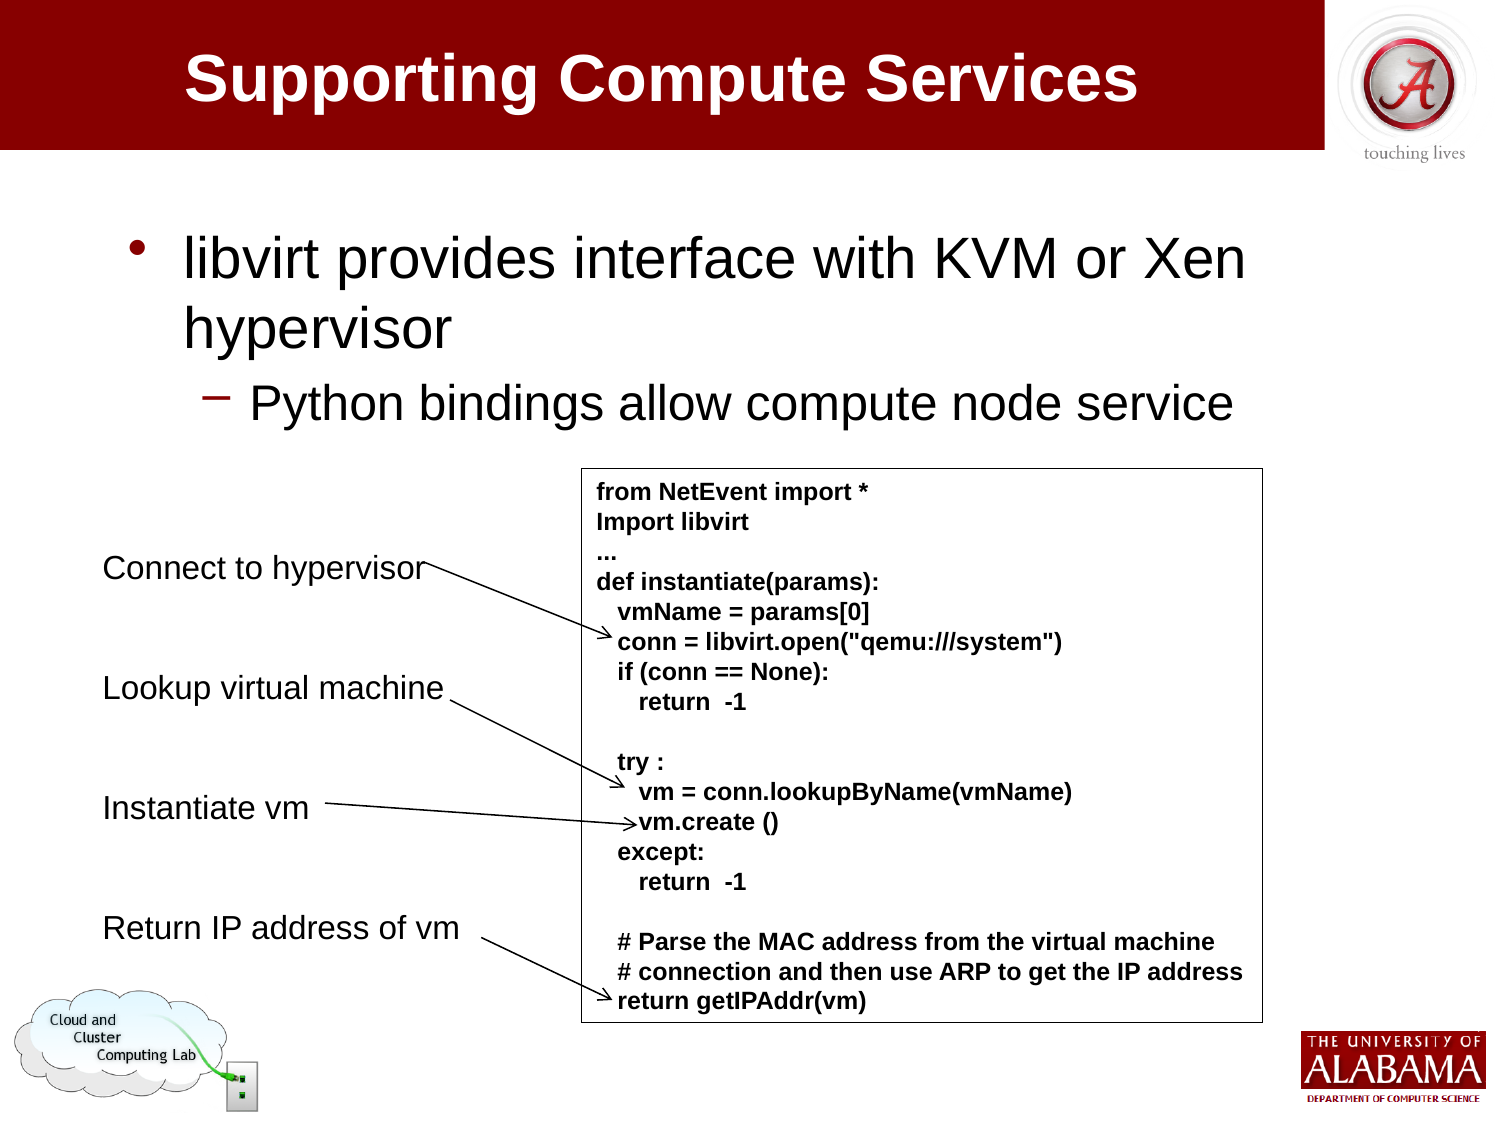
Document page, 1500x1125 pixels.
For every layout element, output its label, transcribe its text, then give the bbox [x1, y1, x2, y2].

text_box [480, 937, 613, 1001]
picture [12, 987, 259, 1113]
title Supporting Compute Services [0, 0, 1325, 150]
text_box Connect to hypervisor Lookup virtual machine Instantiate vm Return IP address of vm [87, 539, 525, 954]
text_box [424, 562, 613, 638]
list libvirt provides interface with KVM or Xen hypervisor Python bindings allow compute node service [112, 212, 1388, 1000]
picture [1324, 0, 1500, 171]
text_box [449, 699, 626, 788]
text_box from NetEvent import * Import libvirt ... def instantiate(params): vmName = params[0] conn = libvirt.open("qemu:///system") if (conn == None): return -1 try : vm = conn.lookupByName(vmName) vm.create () except: return -1 # Parse the MAC address from the virtual machine # connection and then use ARP to get the IP address return getIPAddr(vm) [581, 468, 1263, 1023]
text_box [324, 802, 638, 826]
picture [1301, 1031, 1486, 1107]
